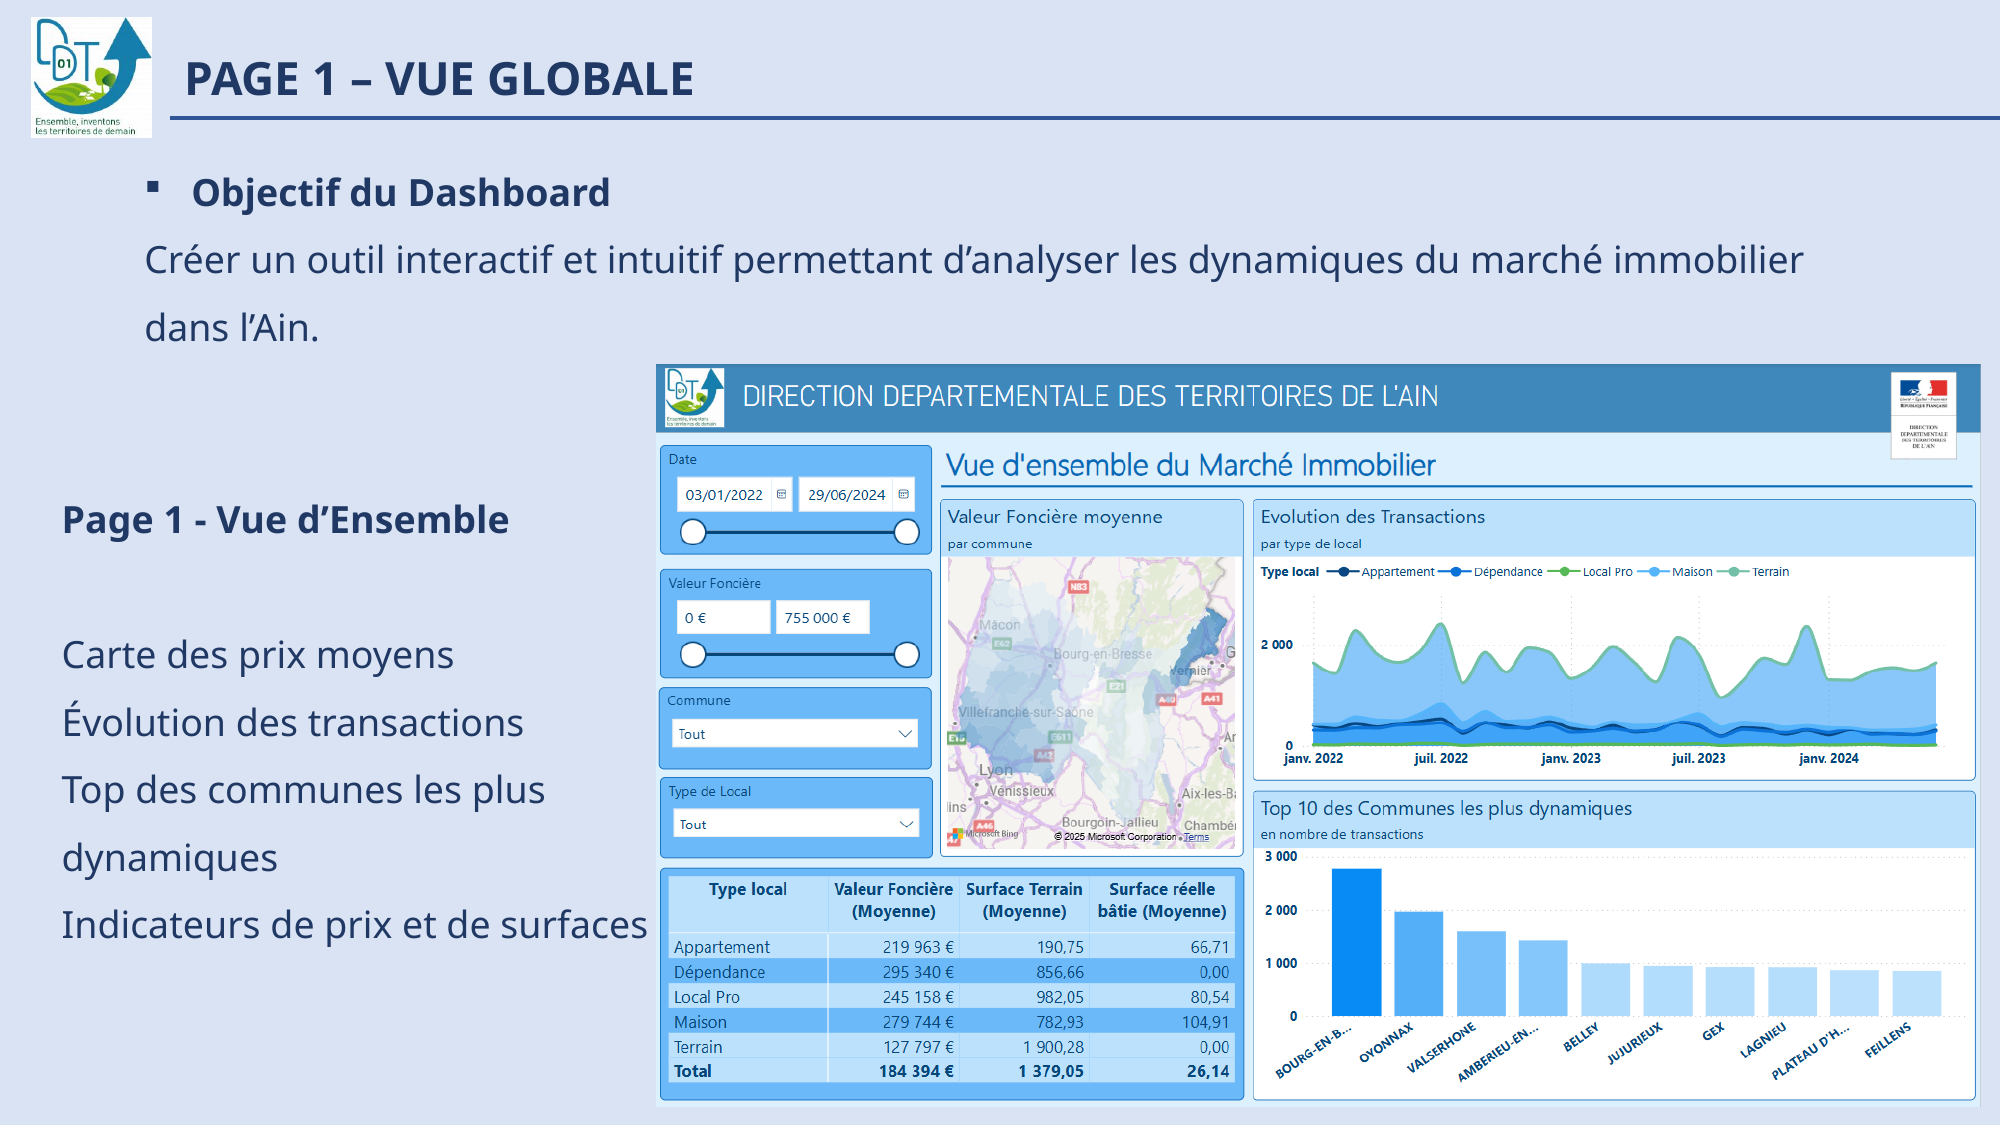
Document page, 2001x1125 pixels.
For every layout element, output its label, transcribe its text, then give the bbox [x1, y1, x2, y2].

picture [656, 364, 1981, 1107]
text_box Page 1 - Vue d’Ensemble Carte des prix moyens Évolution des transactions Top des communes les plus dynamiques Indicateurs de prix et de surfaces [46, 466, 656, 954]
text_box PAGE 1 – VUE GLOBALE [169, 42, 1264, 113]
picture [31, 17, 152, 138]
text_box Objectif du Dashboard Créer un outil interactif et intuitif permettant d’analyser les dynamiques du marché immobilier dans l’Ain. [129, 138, 1879, 424]
